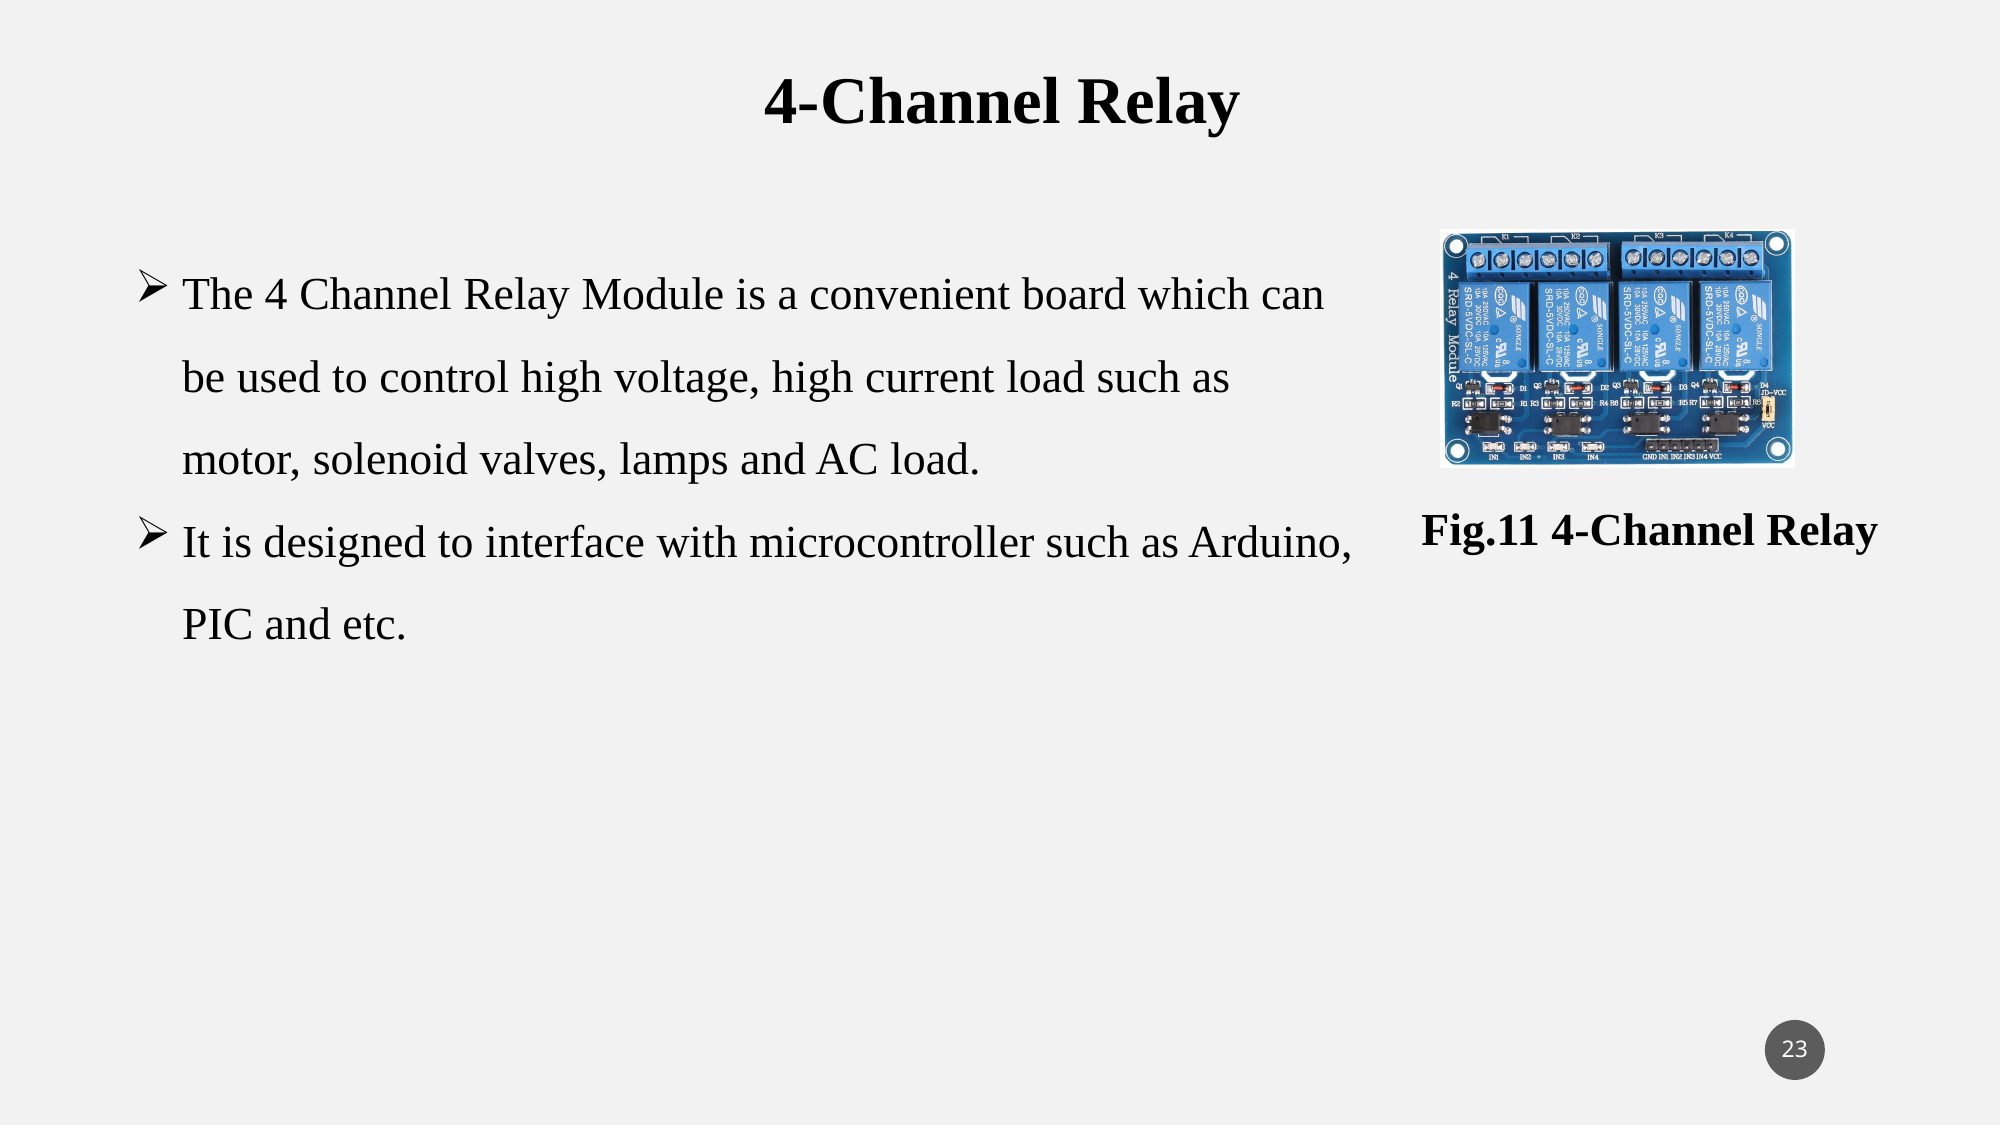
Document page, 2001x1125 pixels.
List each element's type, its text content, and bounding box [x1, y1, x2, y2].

text_box Fig.11 4-Channel Relay [1406, 491, 1894, 562]
slide_number 23 [1764, 1019, 1825, 1080]
text_box 4-Channel Relay [31, 49, 1975, 190]
text_box The 4 Channel Relay Module is a convenient board which can be used to control high voltage, high current load such as motor, solenoid valves, lamps and AC load. It is designed to interface with microcontroller such as Arduino, PIC and etc. [120, 229, 1371, 702]
picture [1440, 229, 1795, 468]
